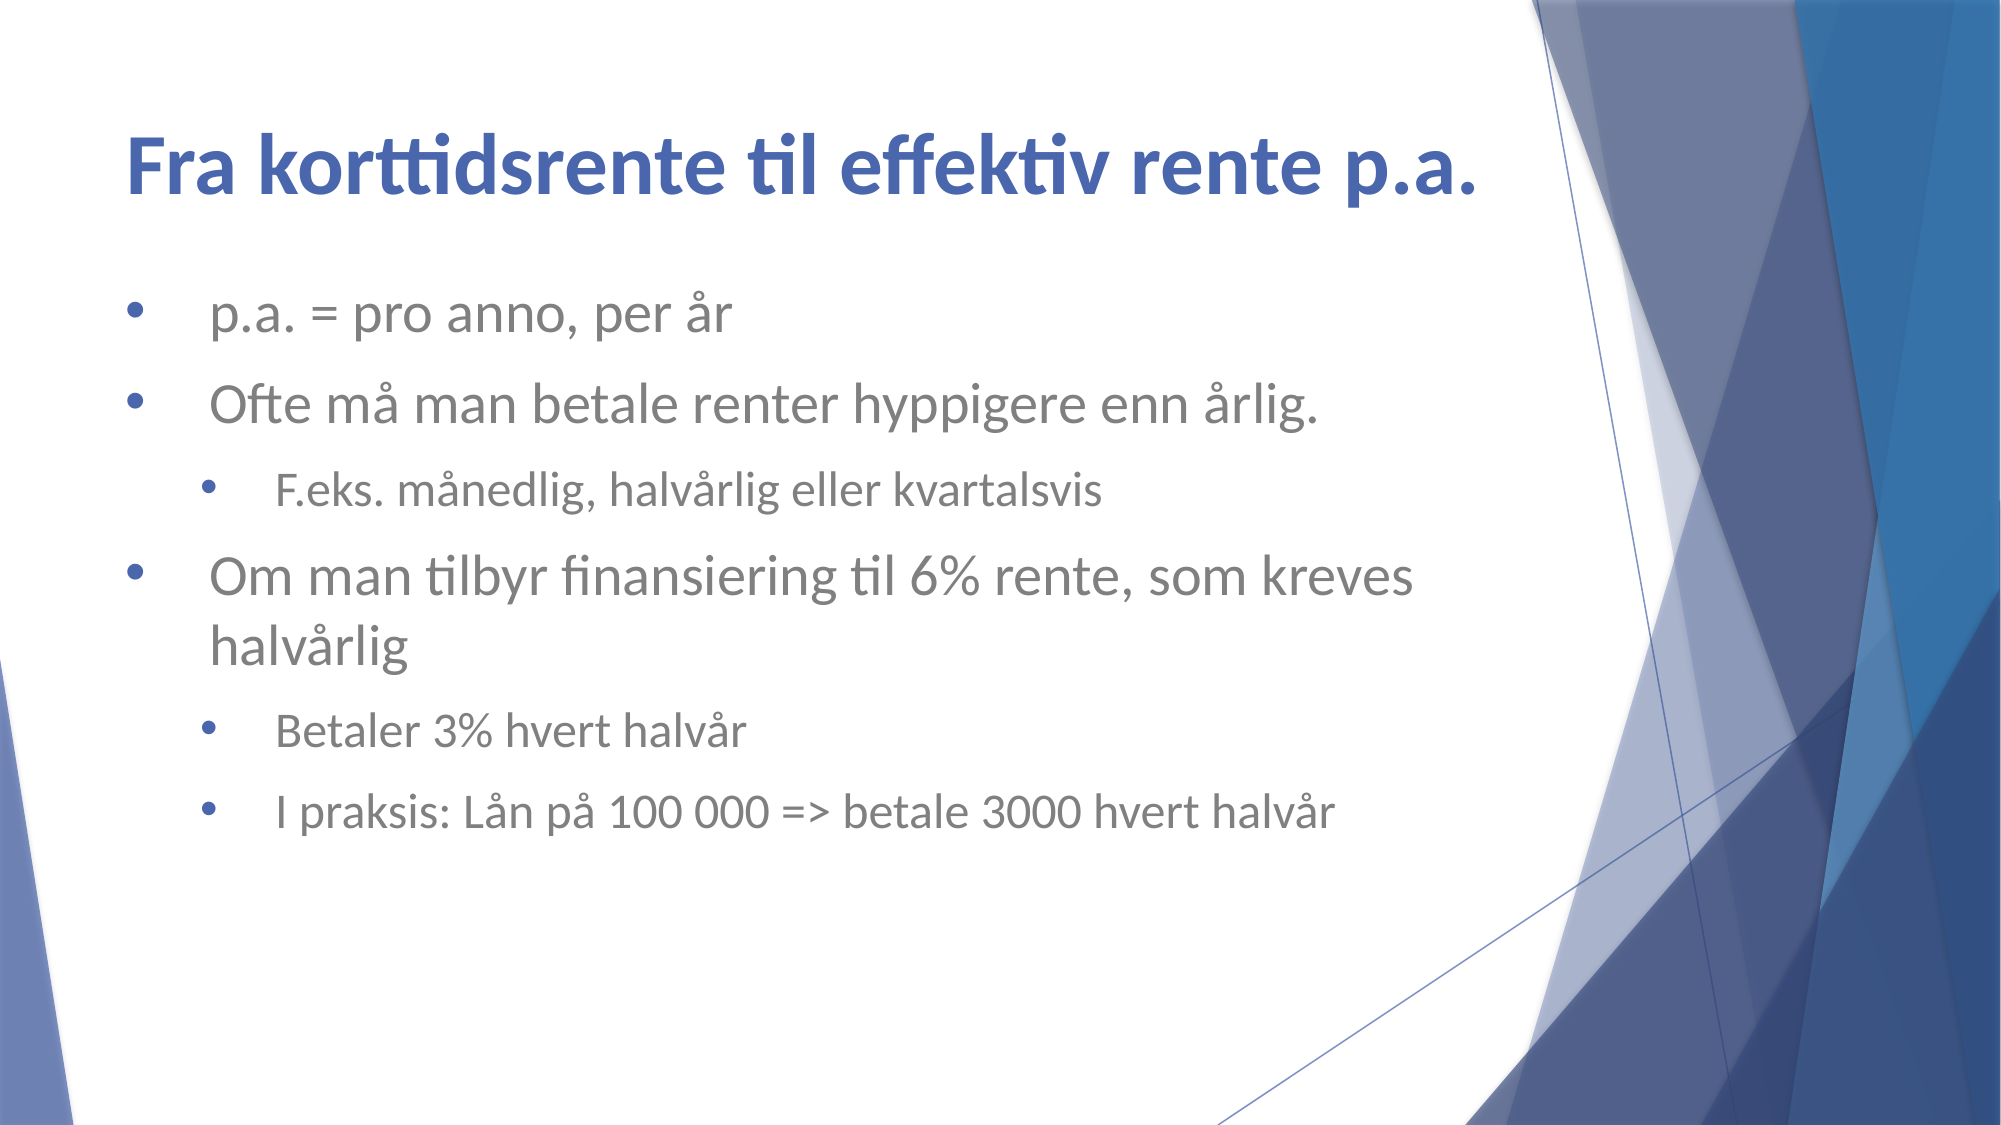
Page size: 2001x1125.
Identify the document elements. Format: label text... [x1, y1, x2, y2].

title Fra korttidsrente til effektiv rente p.a. [111, 99, 1522, 317]
list p.a. = pro anno, per år Ofte må man betale renter hyppigere enn årlig. F.eks. månedlig, halvårlig eller kvartalsvis Om man tilbyr finansiering til 6% rente, som kreves halvårlig Betaler 3% hvert halvår I praksis: Lån på 100 000 => betale 3000 hvert halvår [110, 267, 1521, 904]
